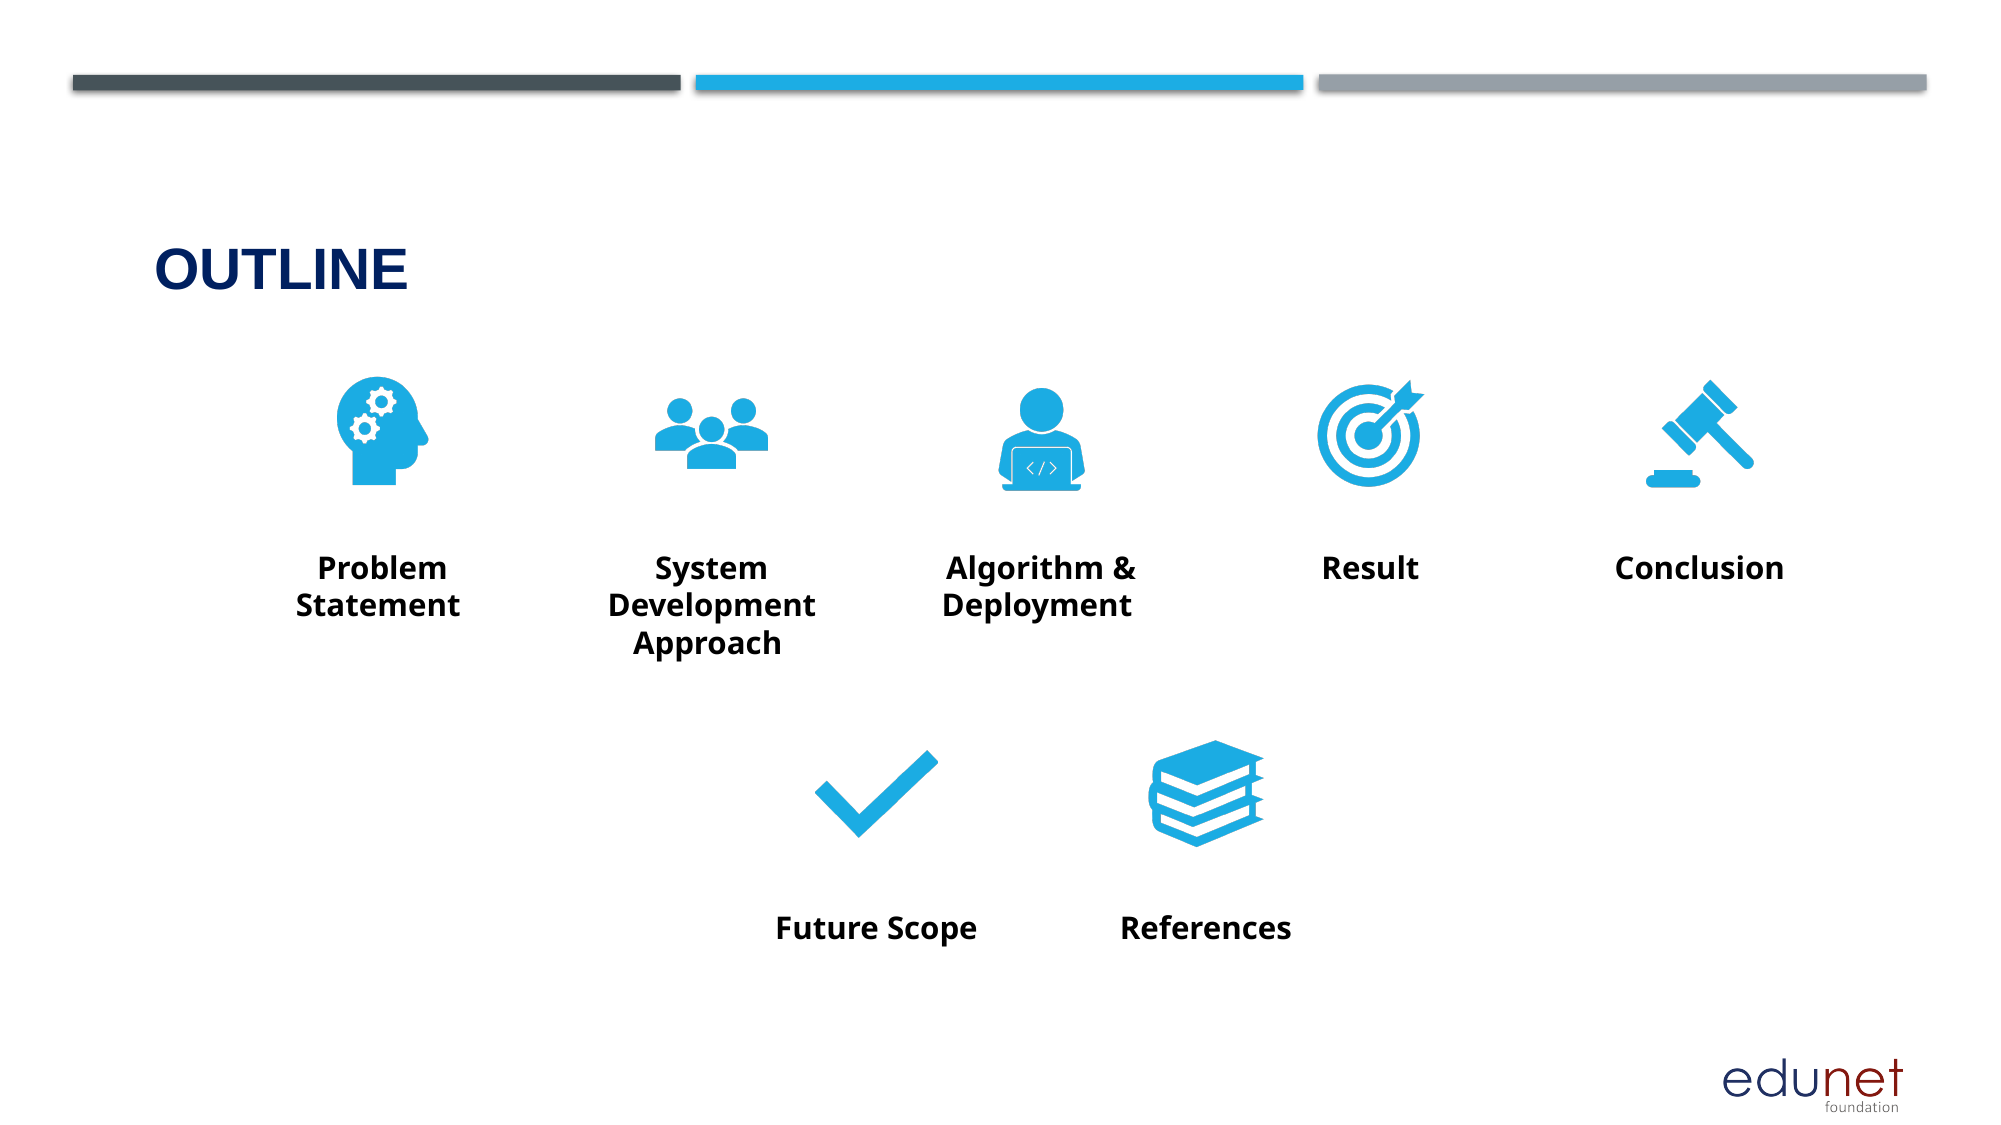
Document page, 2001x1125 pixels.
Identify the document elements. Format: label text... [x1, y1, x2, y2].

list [136, 265, 1946, 1125]
title OUTLINE [139, 91, 1865, 264]
